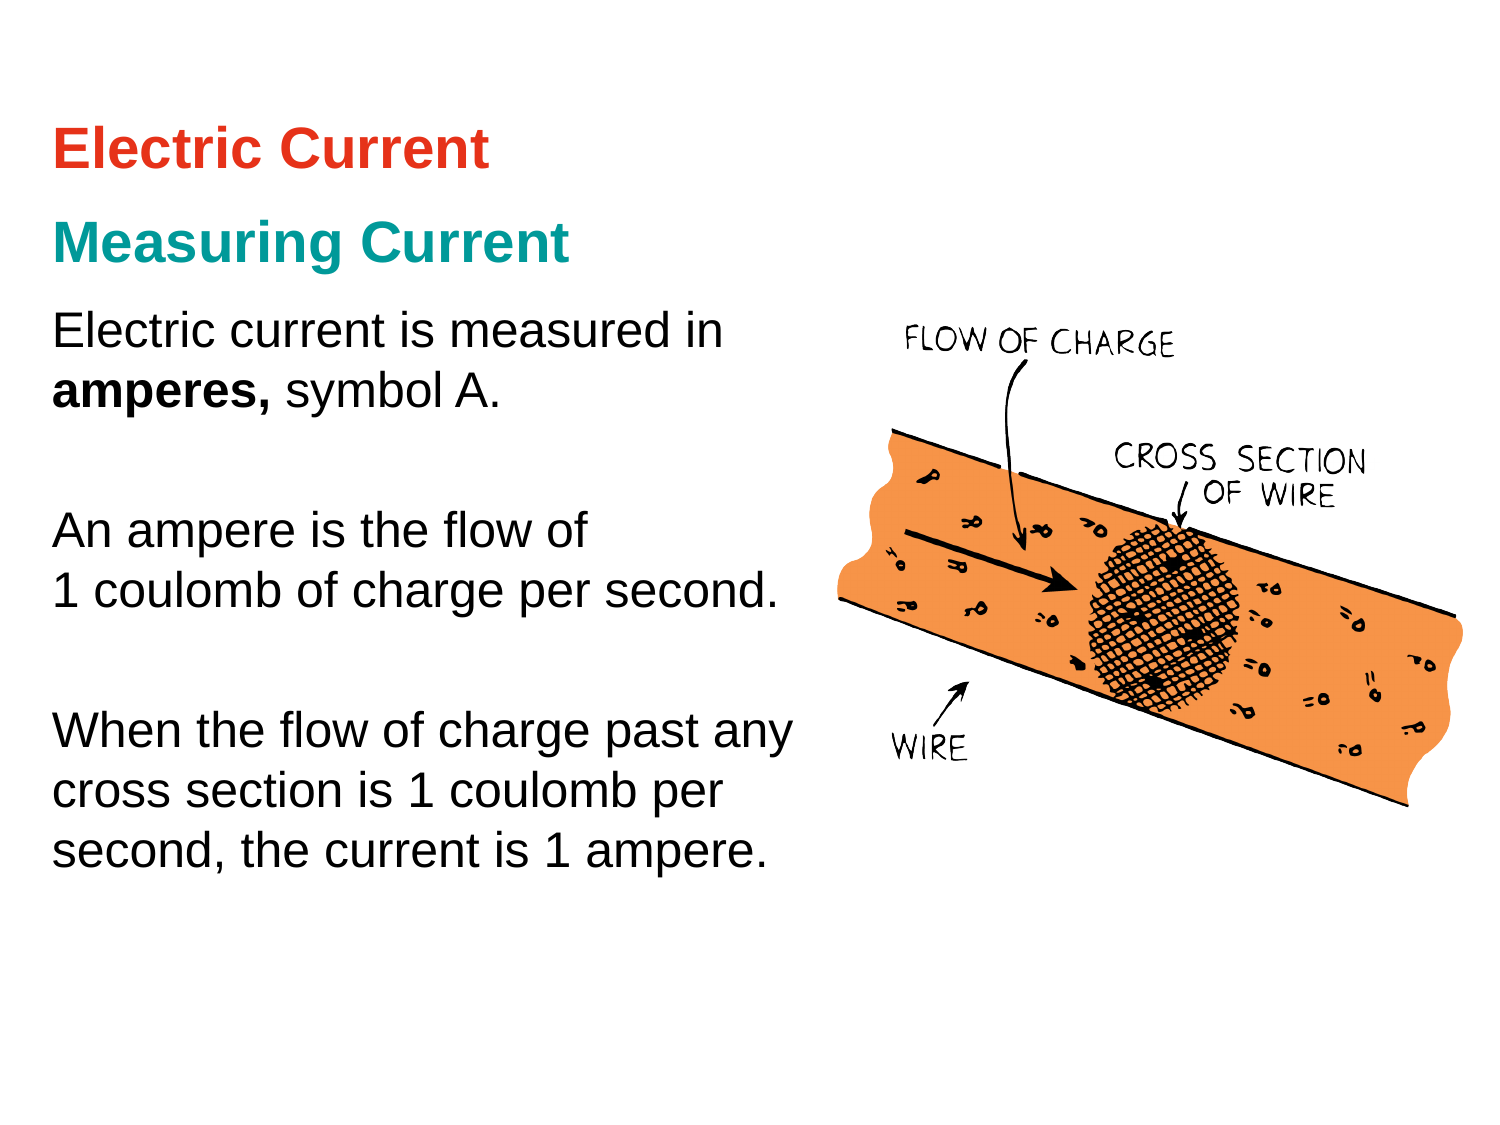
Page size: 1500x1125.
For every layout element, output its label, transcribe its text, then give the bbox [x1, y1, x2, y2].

picture [837, 324, 1463, 809]
list Measuring Current [37, 196, 1463, 850]
text_box Electric current is measured in amperes, symbol A. An ampere is the flow of 1 coulomb of charge per second. When the flow of charge past any cross section is 1 coulomb per second, the current is 1 ampere. [37, 289, 813, 885]
text_box Electric Current [37, 102, 1463, 188]
